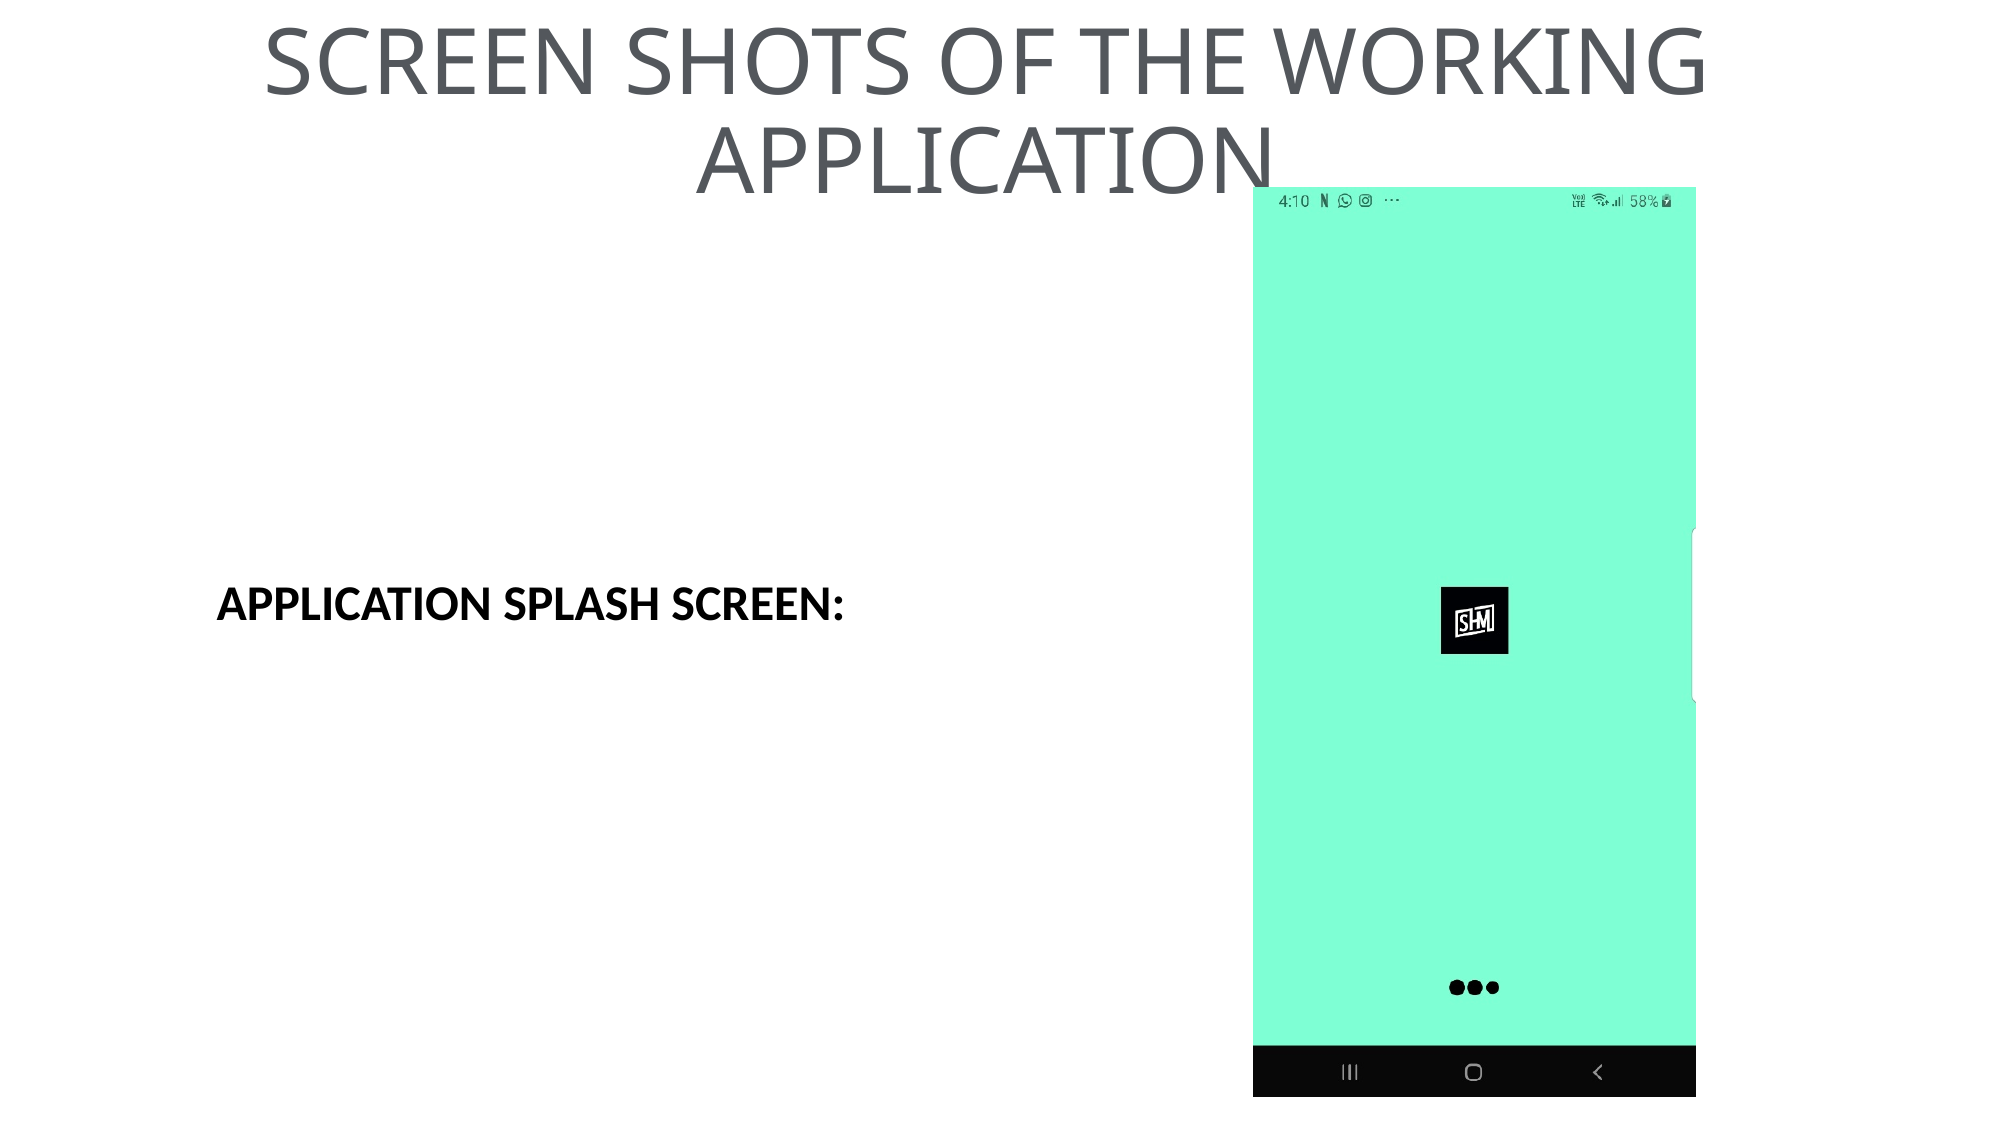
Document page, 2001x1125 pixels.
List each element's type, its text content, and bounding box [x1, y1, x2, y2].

title SCREEN SHOTS OF THE WORKING APPLICATION [125, 5, 1851, 223]
list APPLICATION SPLASH SCREEN: [99, 556, 963, 703]
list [1253, 187, 1696, 1097]
